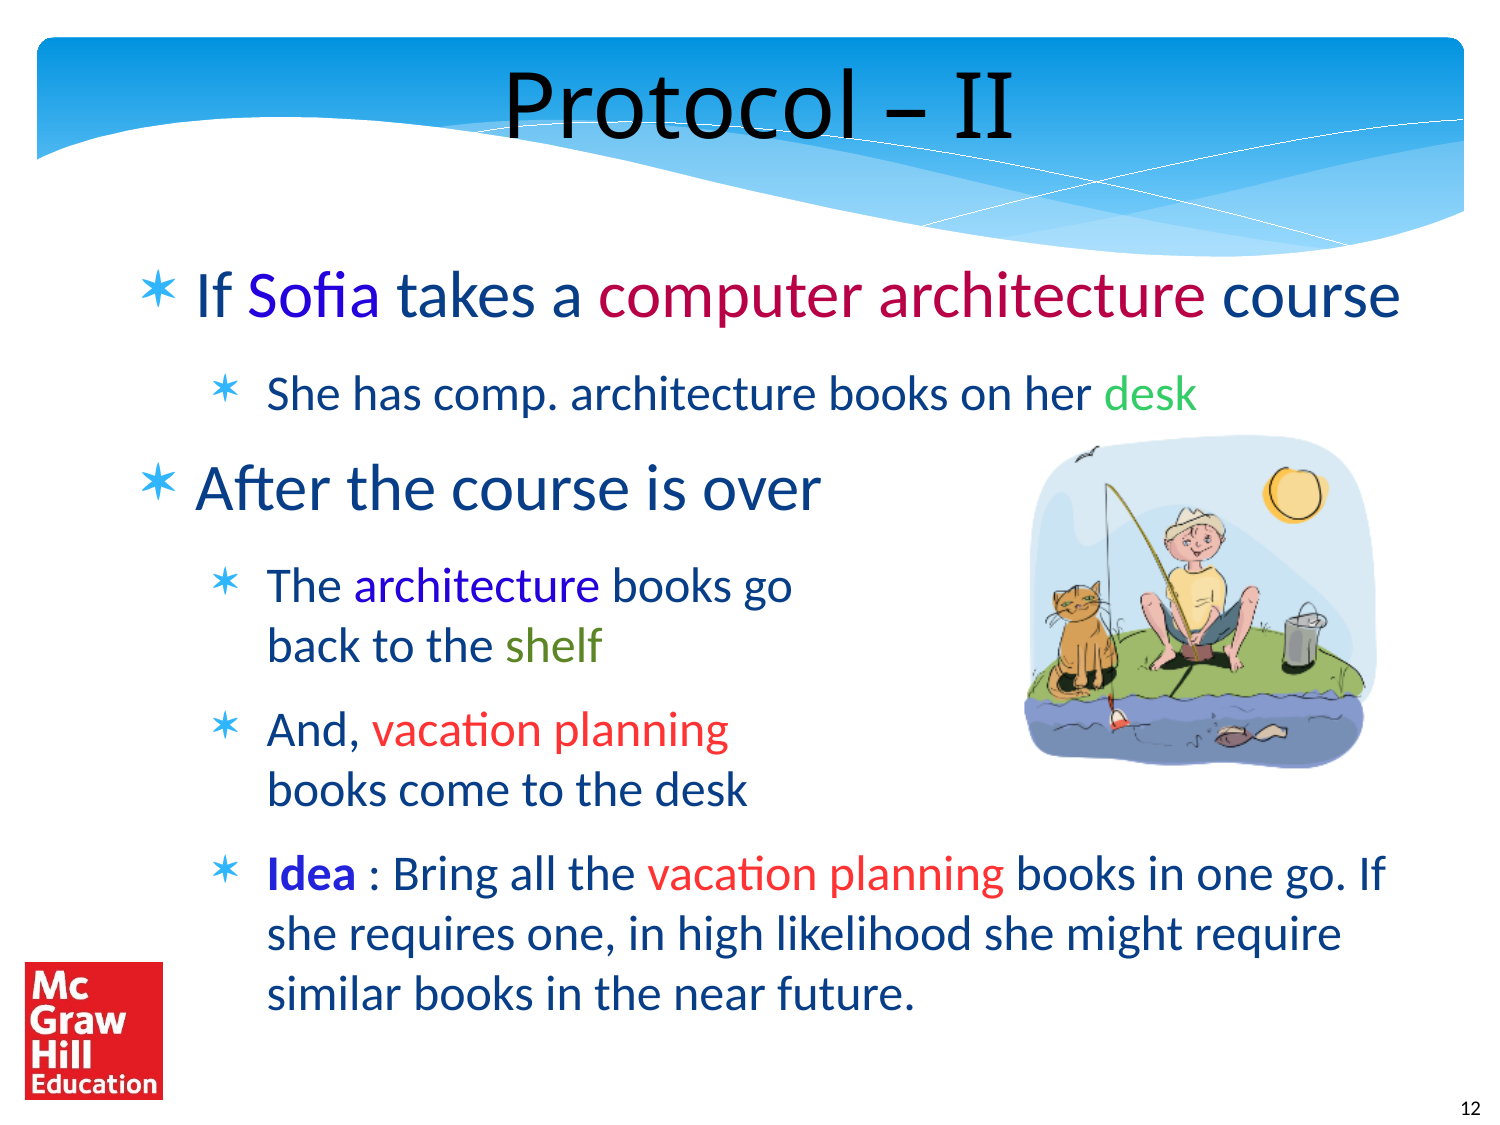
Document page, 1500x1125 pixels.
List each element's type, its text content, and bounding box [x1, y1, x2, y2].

list If Sofia takes a computer architecture course She has comp. architecture books on her desk After the course is over The architecture books go back to the shelf And, vacation planning books come to the desk Idea : Bring all the vacation planning books in one go. If she requires one, in high likelihood she might require similar books in the near future. [125, 250, 1425, 1063]
picture [24, 962, 163, 1100]
picture [1012, 424, 1405, 788]
title Protocol – II [150, 24, 1367, 179]
